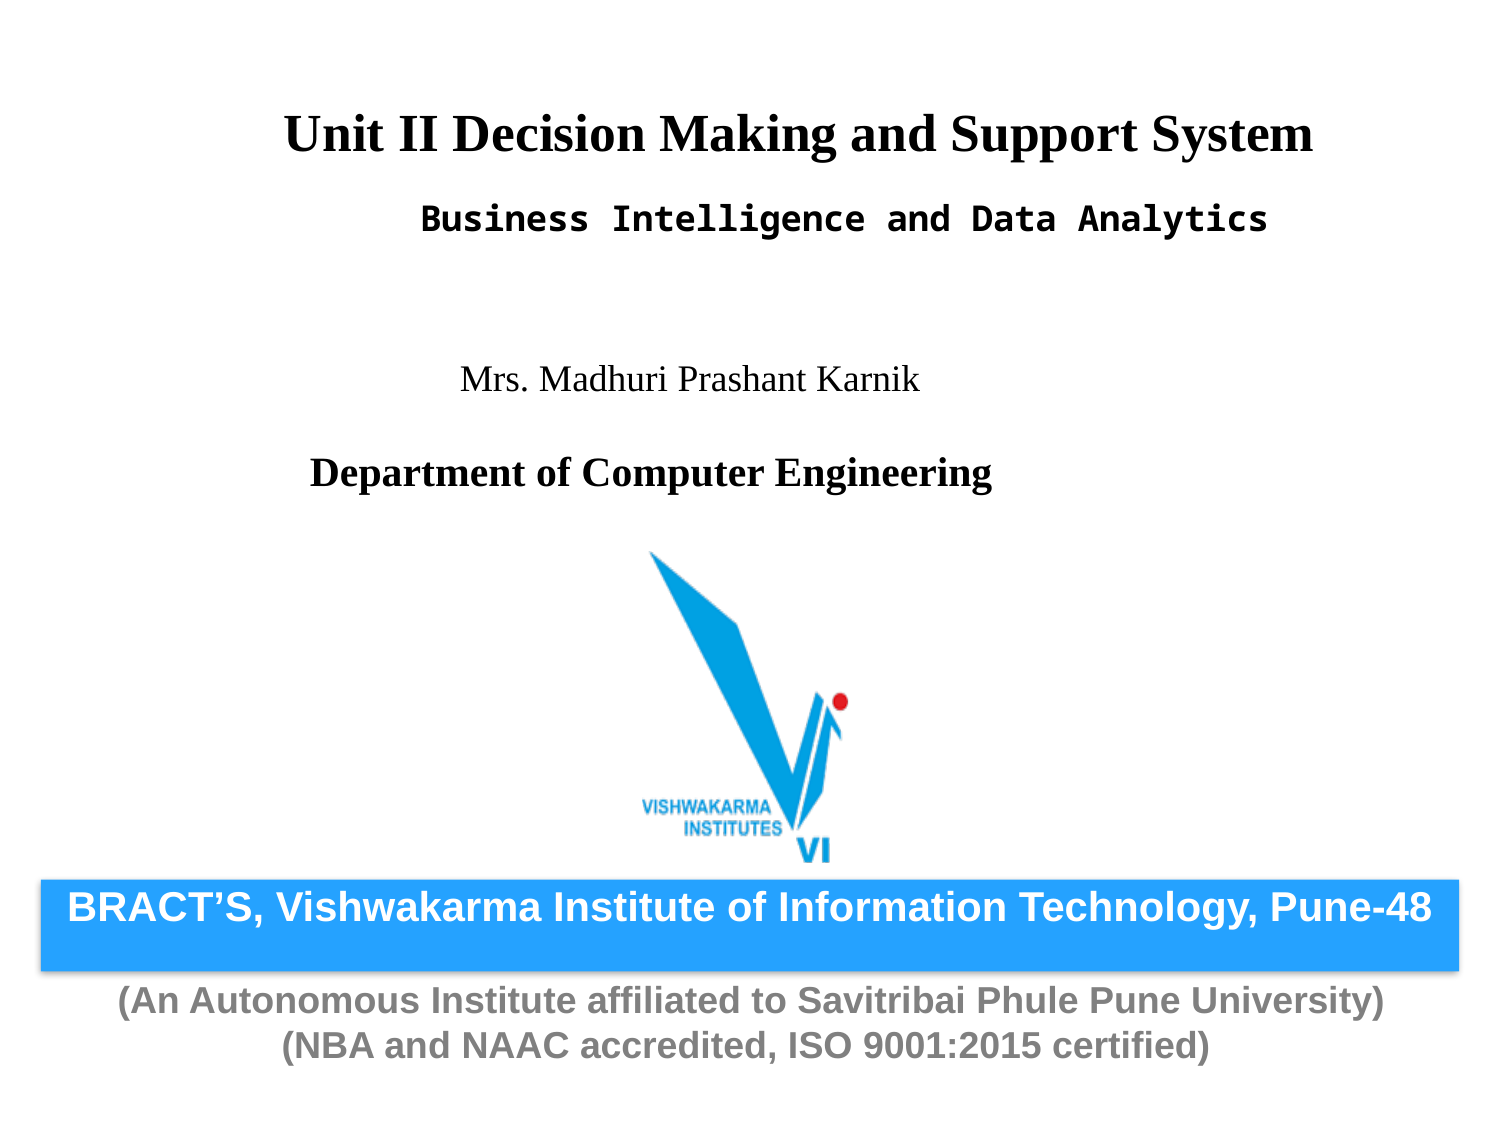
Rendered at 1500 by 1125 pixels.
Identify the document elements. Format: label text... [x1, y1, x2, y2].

title Unit II Decision Making and Support System Business Intelligence and Data Analytics [135, 69, 1369, 267]
subtitle Mrs. Madhuri Prashant Karnik Department of Computer Engineering [159, 316, 1344, 533]
picture [642, 551, 861, 880]
text_box (An Autonomous Institute affiliated to Savitribai Phule Pune University) (NBA and NAAC accredited, ISO 9001:2015 certified) [66, 968, 1437, 1074]
text_box BRACT’S, Vishwakarma Institute of Information Technology, Pune-48 [40, 879, 1460, 972]
